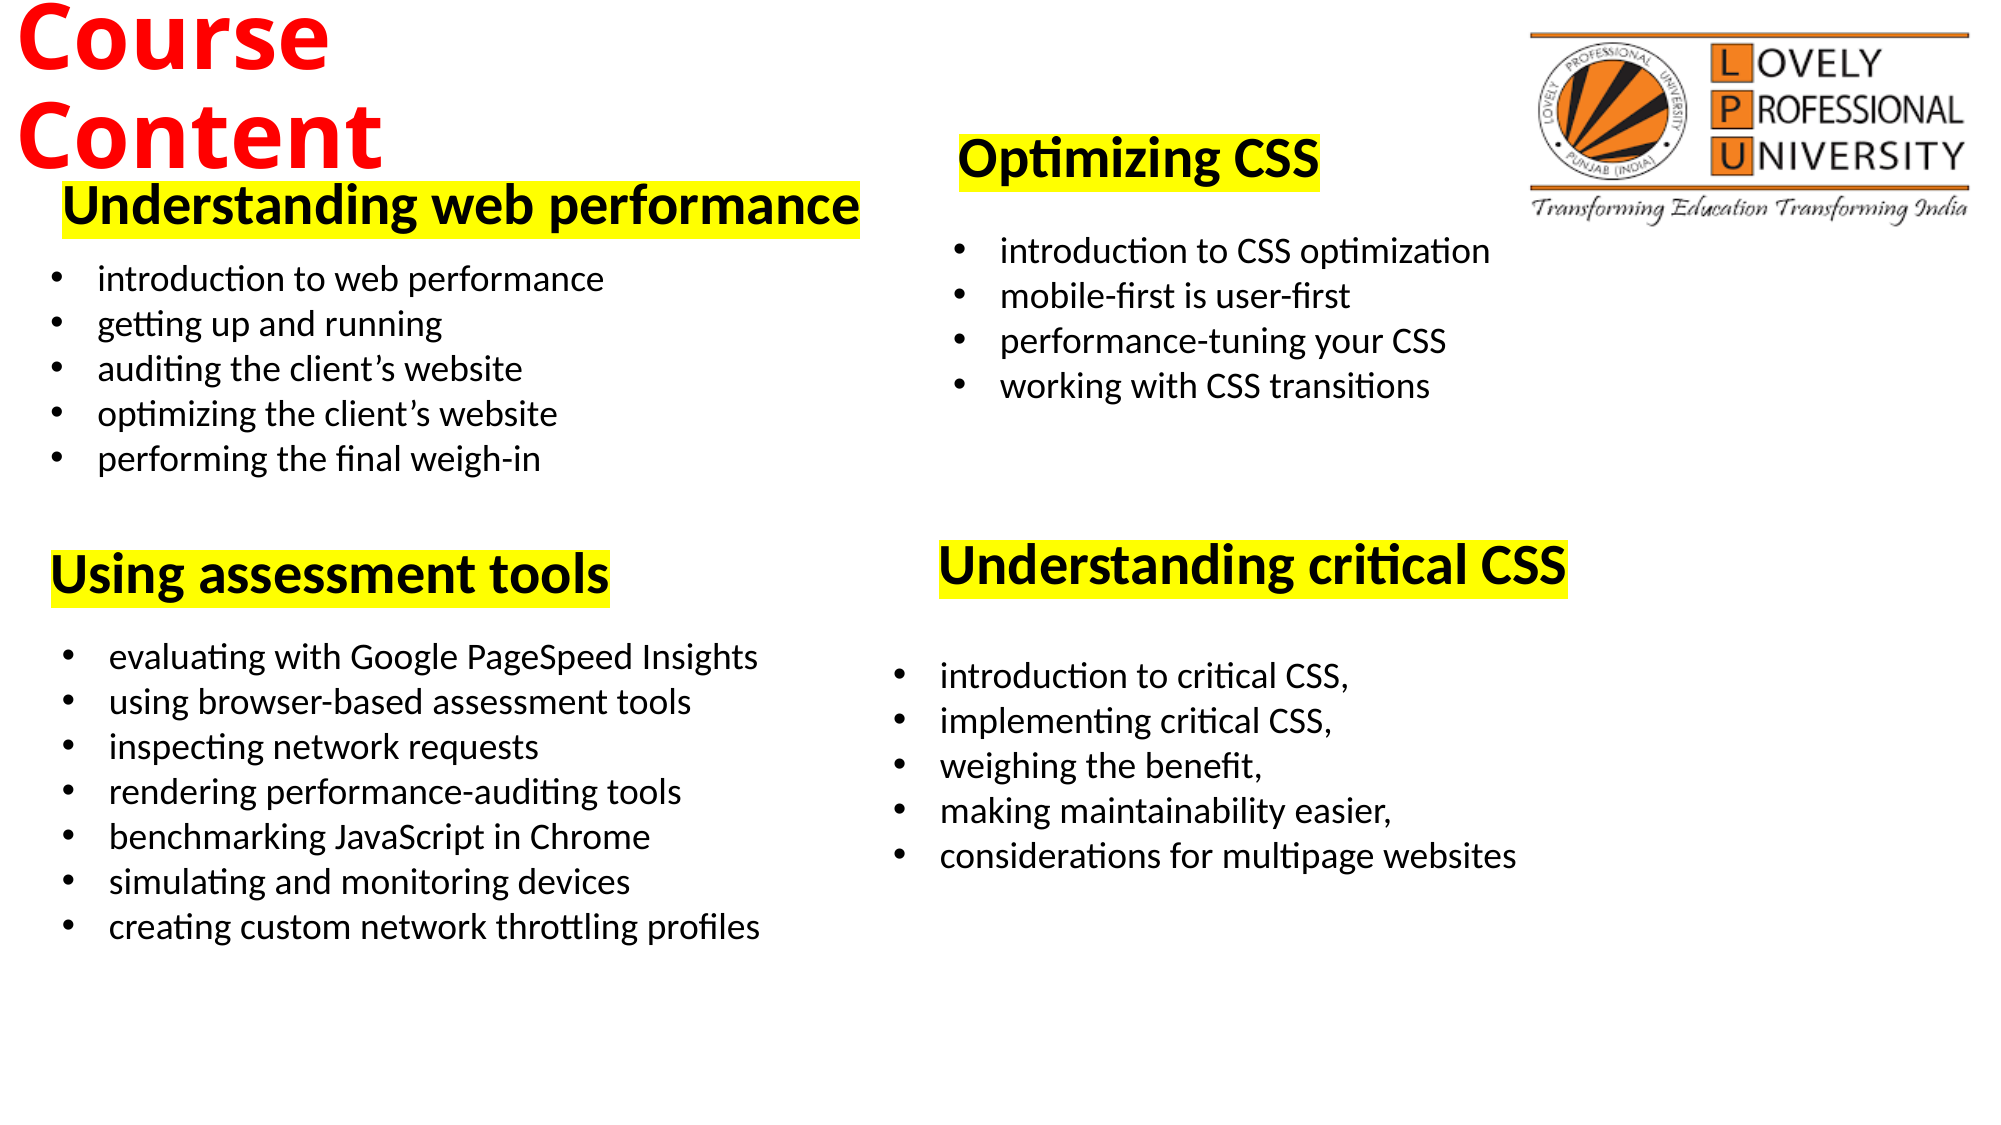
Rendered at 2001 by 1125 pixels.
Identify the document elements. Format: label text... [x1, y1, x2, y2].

text_box evaluating with Google PageSpeed Insights using browser-based assessment tools inspecting network requests rendering performance-auditing tools benchmarking JavaScript in Chrome simulating and monitoring devices creating custom network throttling profiles [47, 624, 800, 955]
picture [1526, 2, 1974, 257]
title Course Content [0, 0, 660, 180]
text_box Using assessment tools [35, 444, 1813, 1125]
text_box introduction to CSS optimization mobile-first is user-first performance-tuning your CSS working with CSS transitions [938, 218, 1518, 414]
text_box introduction to critical CSS, implementing critical CSS, weighing the benefit, making maintainability easier, considerations for multipage websites [878, 643, 1631, 884]
text_box Understanding critical CSS [923, 518, 1641, 604]
text_box introduction to web performance getting up and running auditing the client’s website optimizing the client’s website performing the final weigh-in [35, 246, 854, 444]
text_box Optimizing CSS [944, 111, 1458, 197]
list Understanding web performance [47, 167, 1824, 958]
